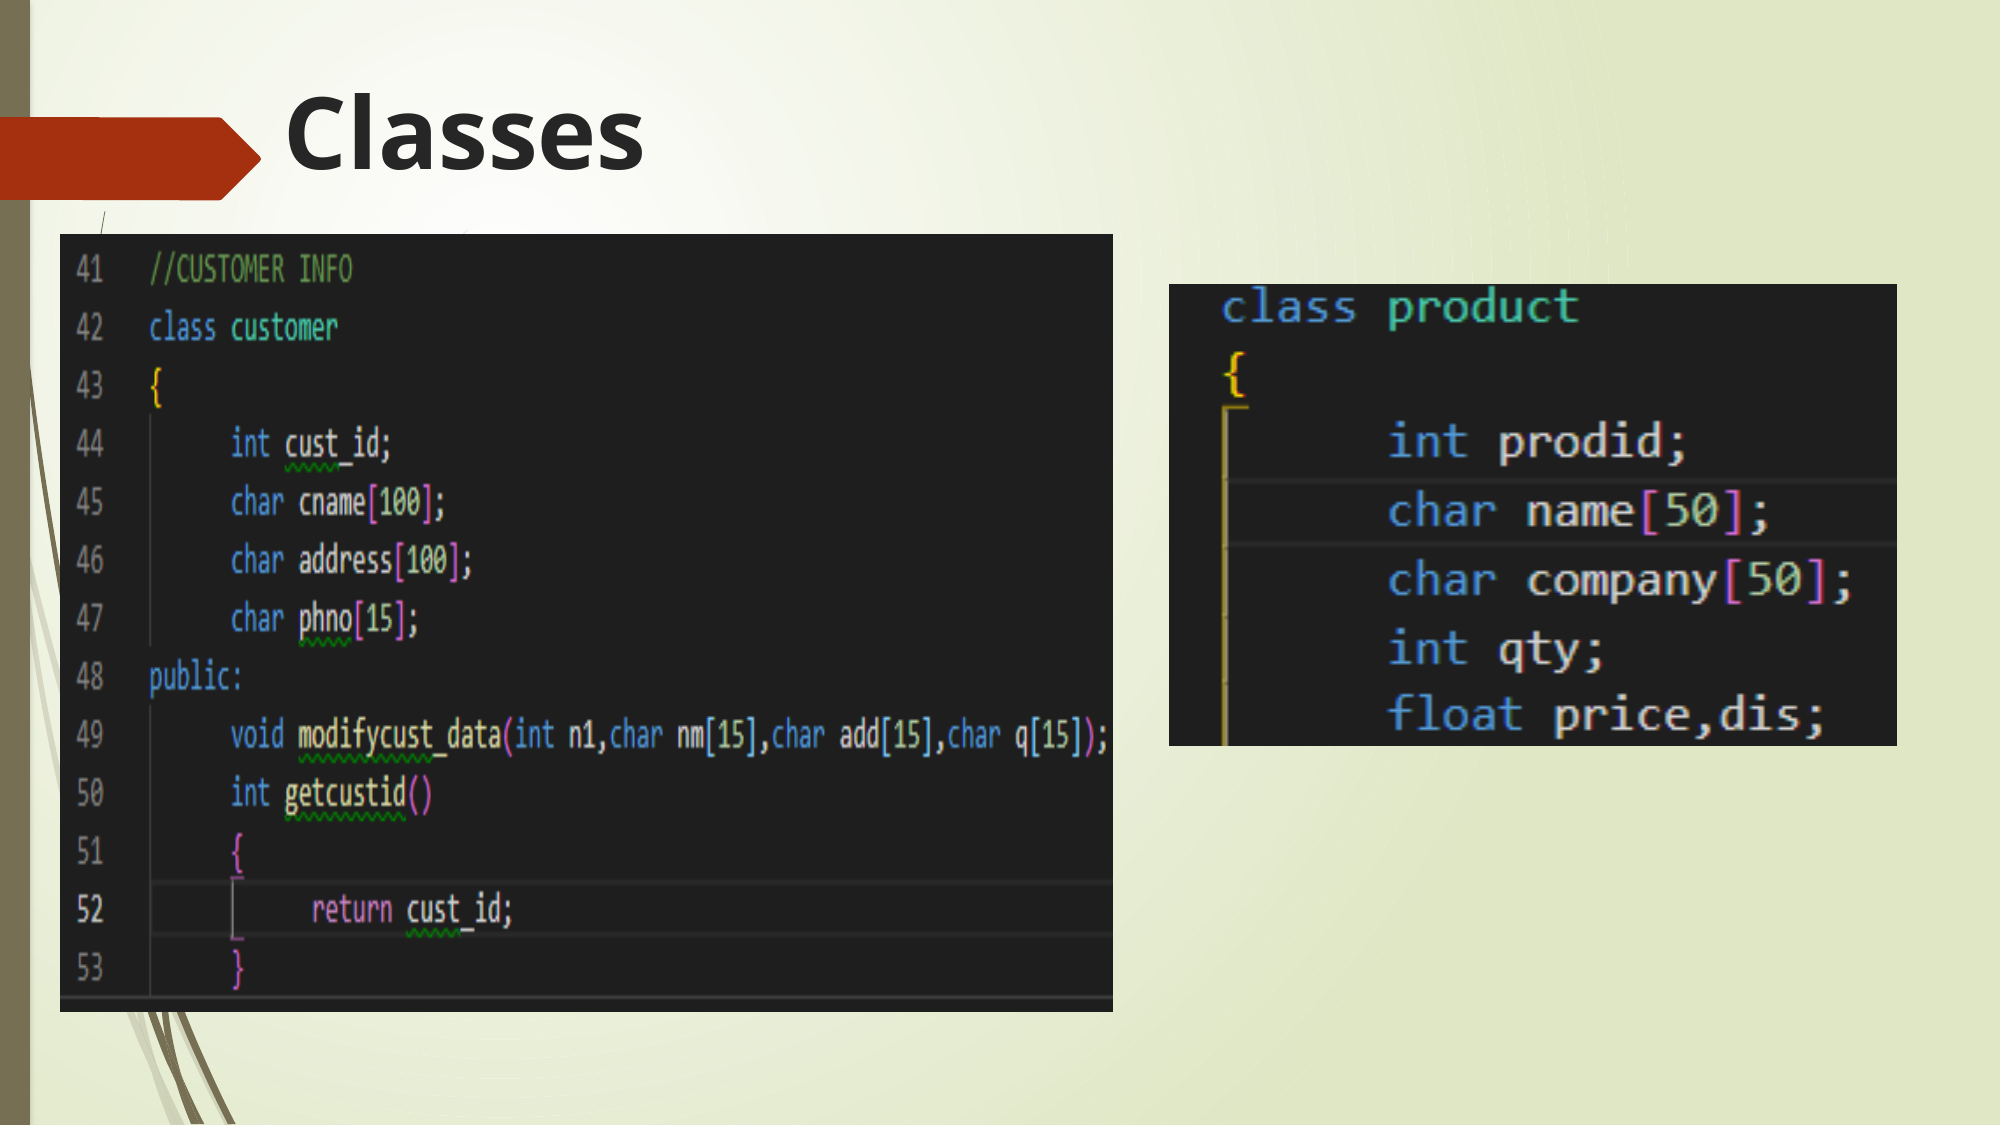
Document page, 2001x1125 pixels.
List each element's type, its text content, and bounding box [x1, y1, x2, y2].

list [60, 233, 1113, 1013]
title Classes [269, 61, 1731, 272]
picture [1169, 284, 1898, 746]
